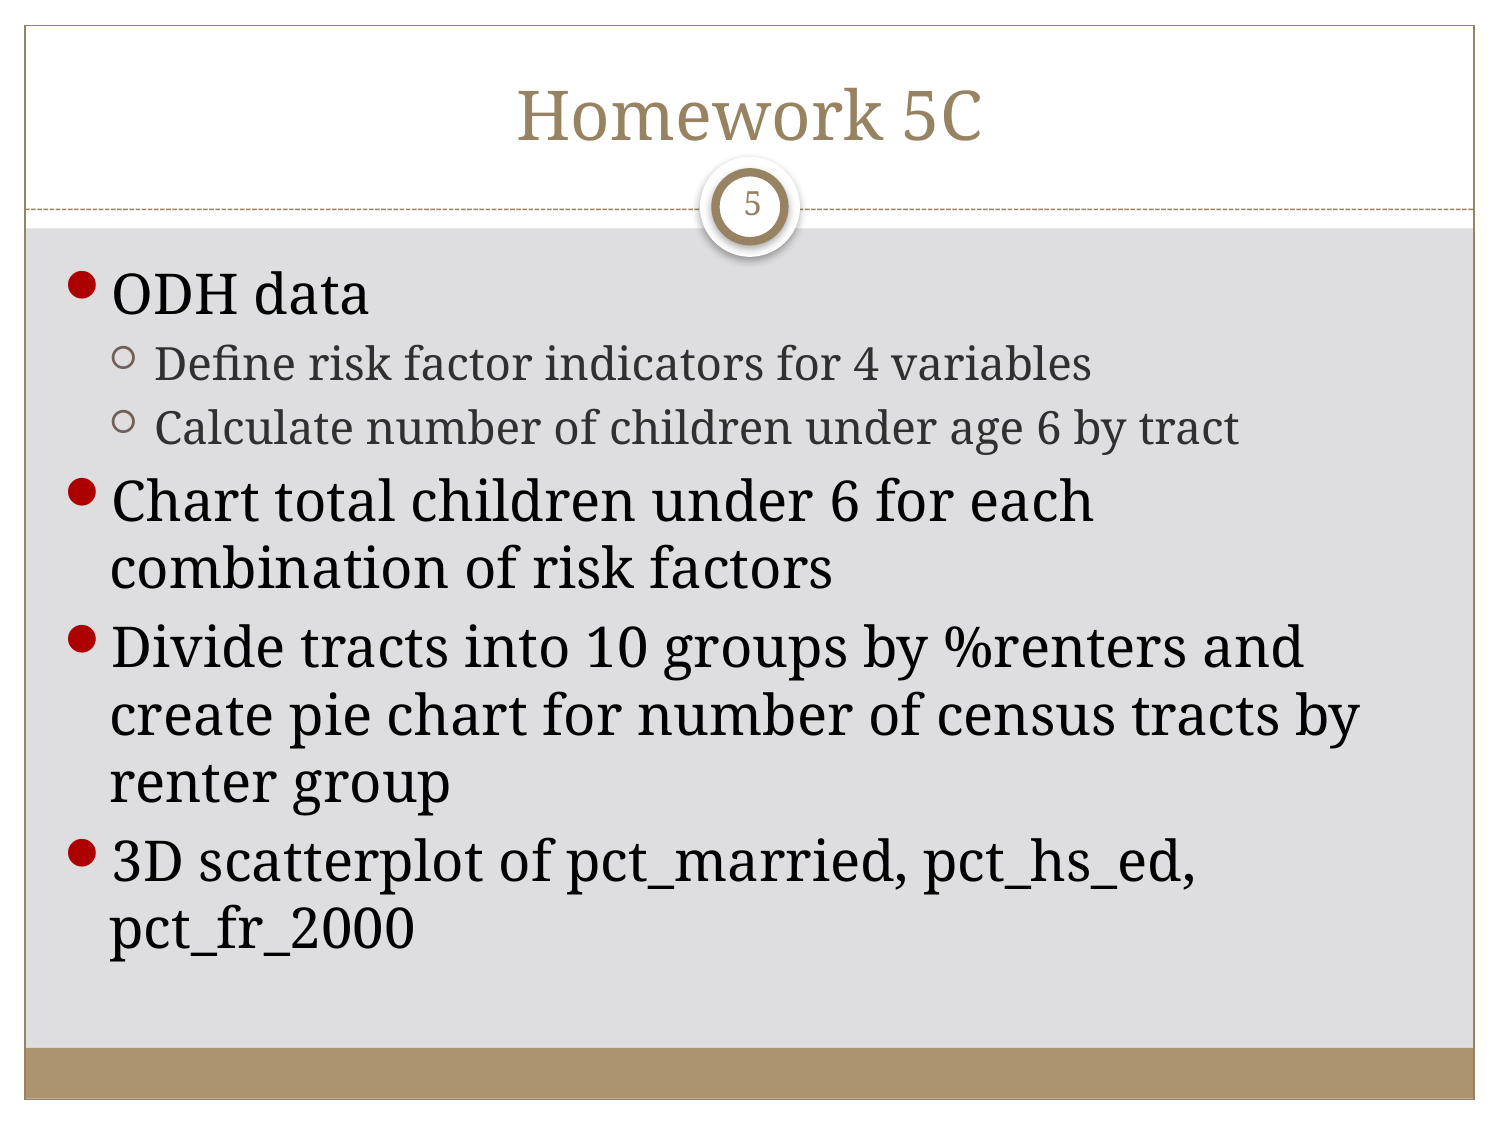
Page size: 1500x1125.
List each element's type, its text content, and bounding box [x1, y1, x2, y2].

slide_number 5 [715, 168, 791, 241]
title Homework 5C [49, 37, 1450, 162]
list ODH data Define risk factor indicators for 4 variables Calculate number of children under age 6 by tract Chart total children under 6 for each combination of risk factors Divide tracts into 10 groups by %renters and create pie chart for number of census tracts by renter group 3D scatterplot of pct_married, pct_hs_ed, pct_fr_2000 [49, 250, 1445, 1001]
